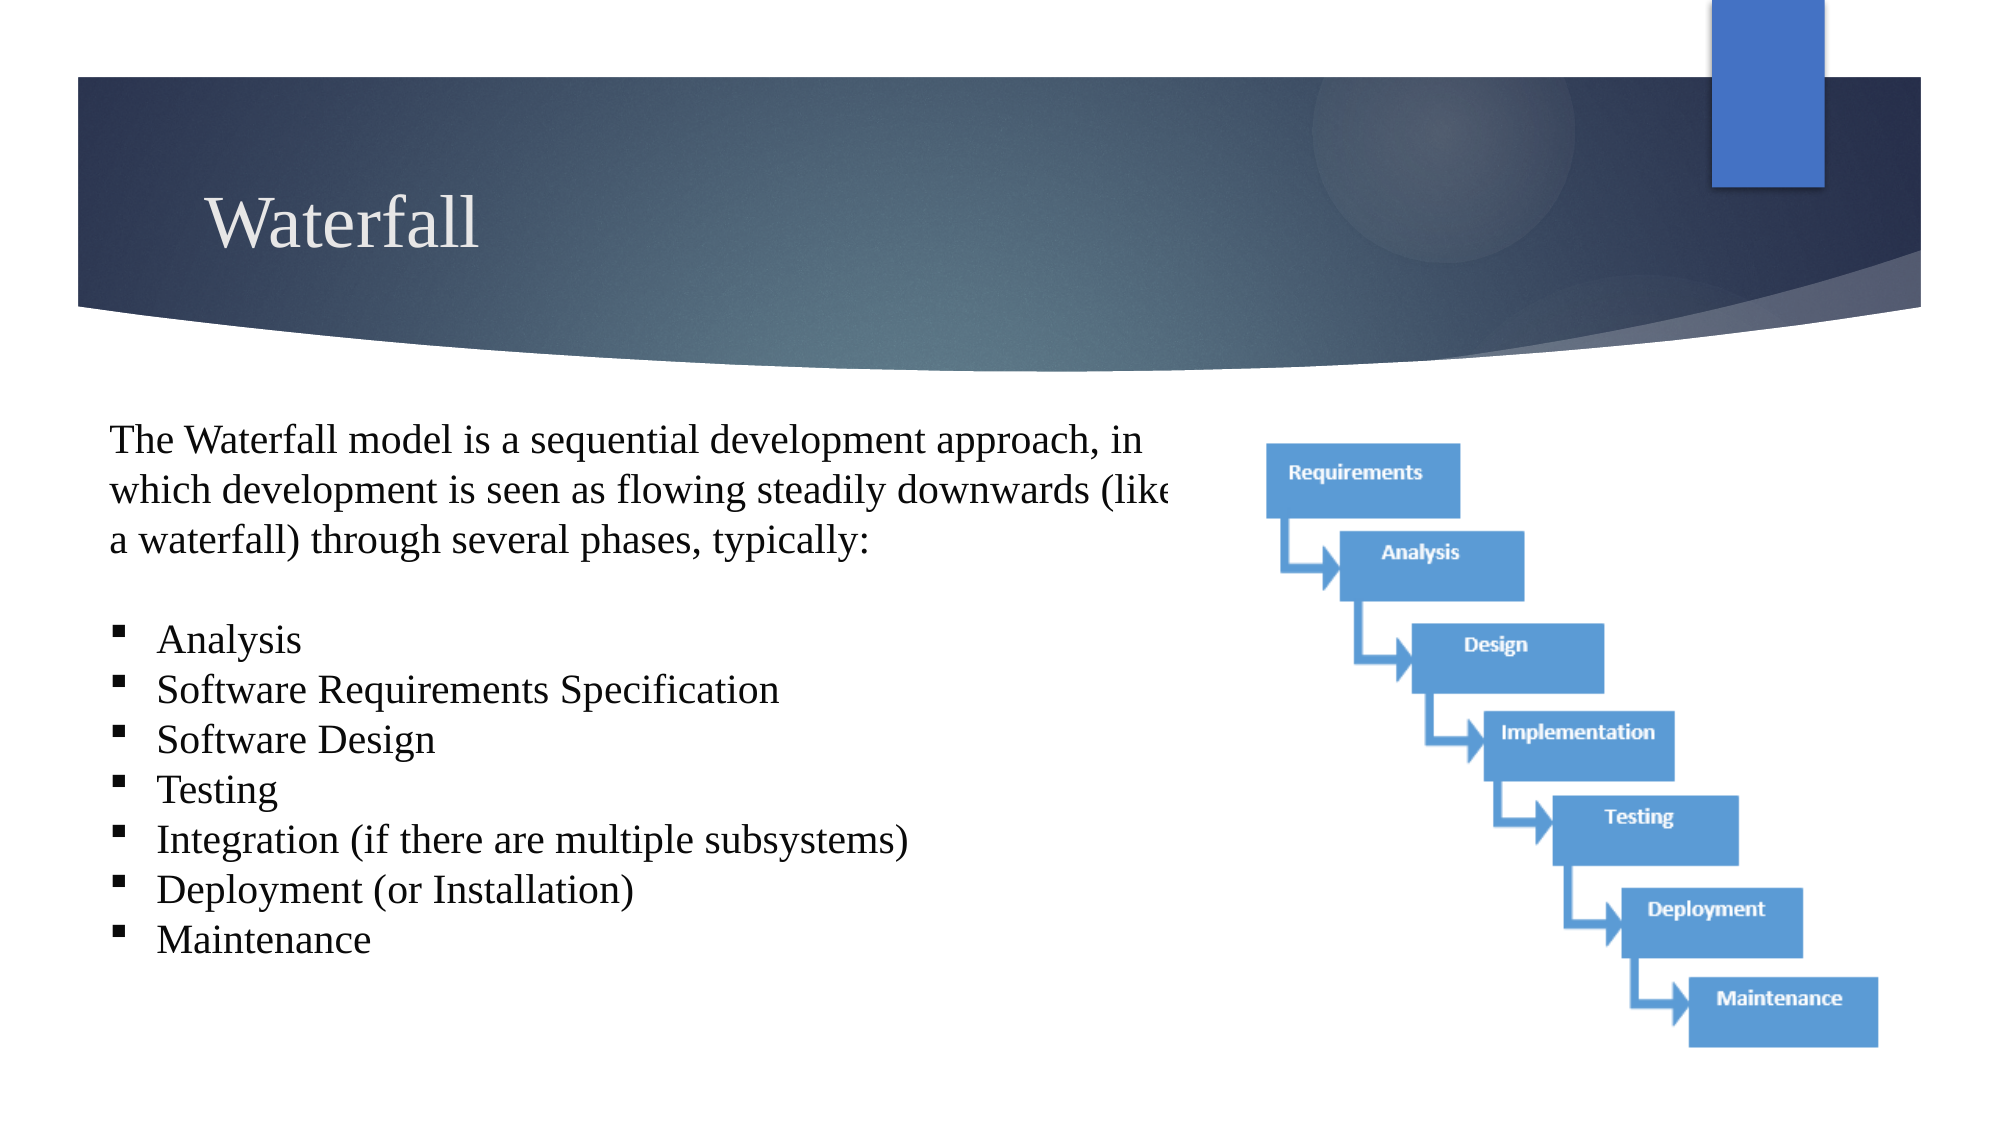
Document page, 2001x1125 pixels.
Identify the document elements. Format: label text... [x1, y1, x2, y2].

title Waterfall [189, 159, 1627, 276]
text_box The Waterfall model is a sequential development approach, in which development is seen as flowing steadily downwards (like a waterfall) through several phases, typically: Analysis Software Requirements Specification Software Design Testing Integration (if there are multiple subsystems) Deployment (or Installation) Maintenance [94, 404, 1166, 969]
picture [1168, 403, 1938, 1066]
